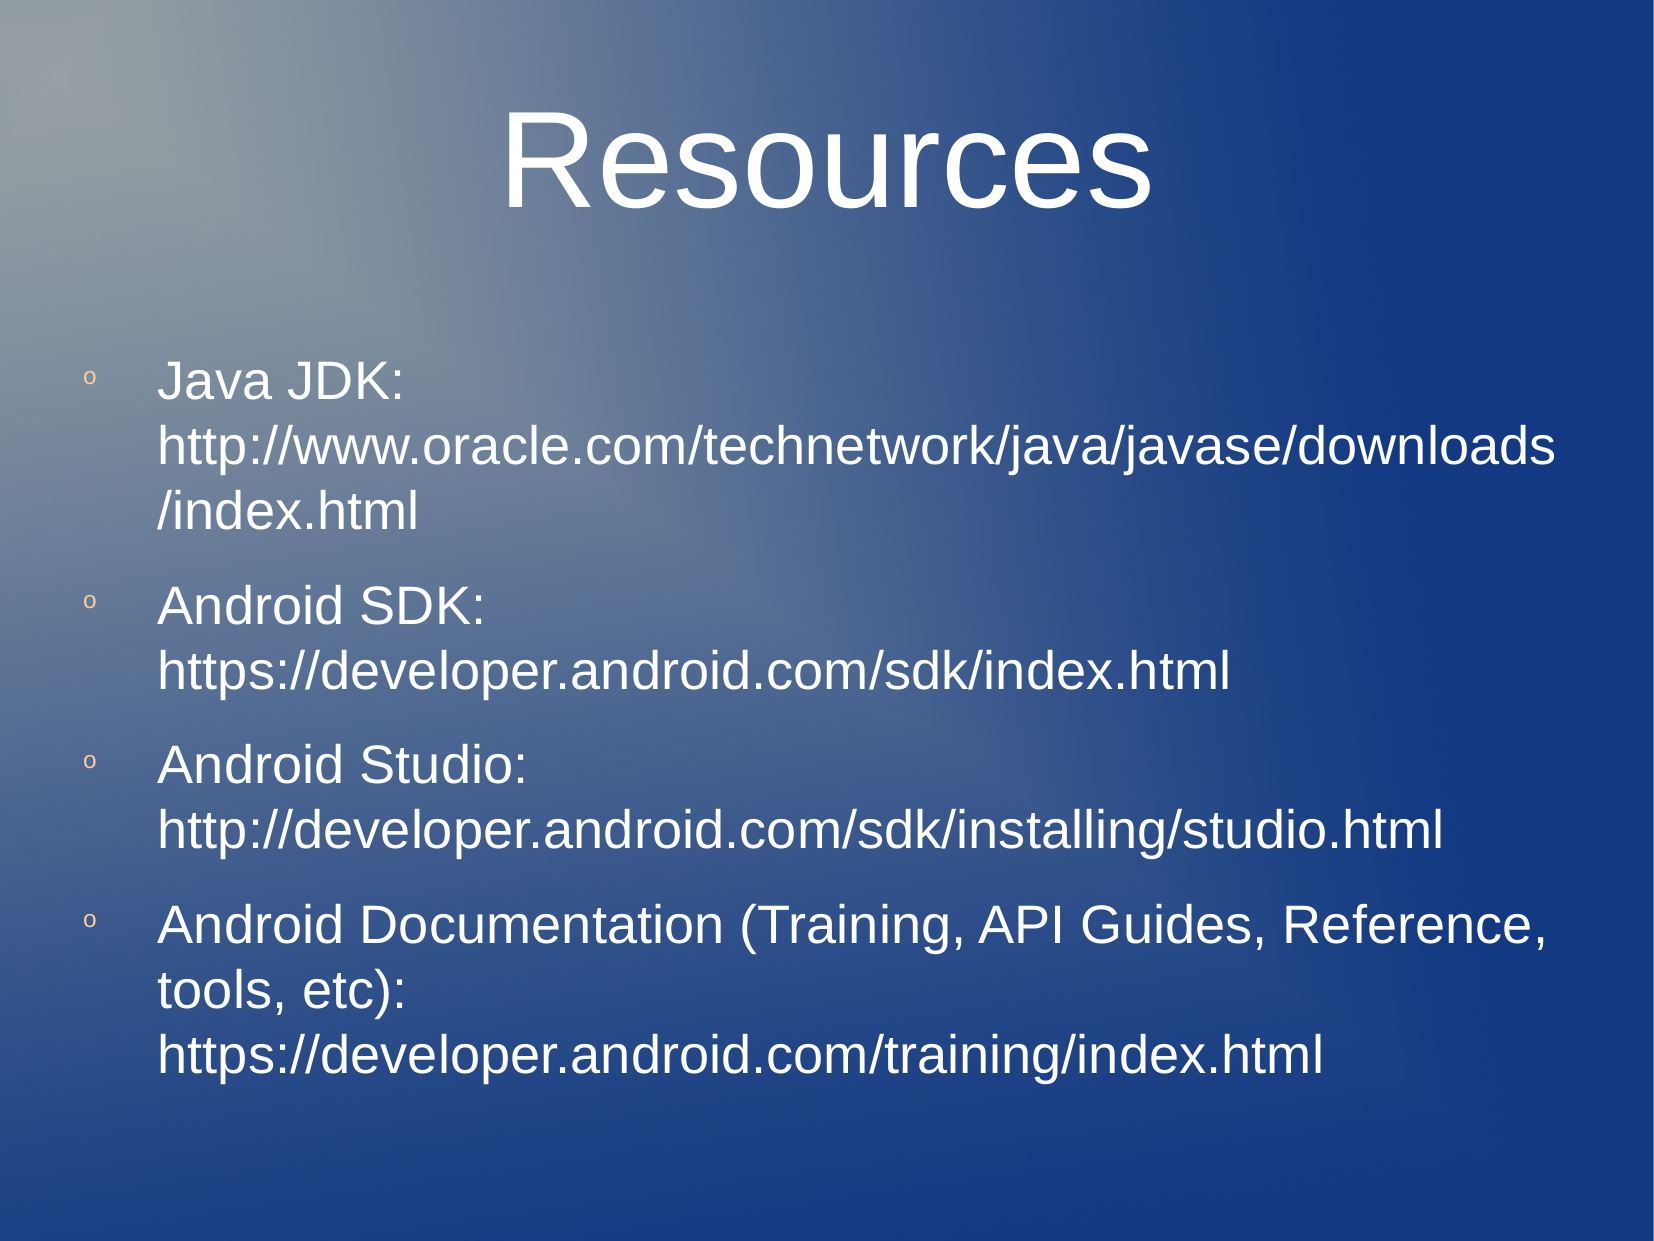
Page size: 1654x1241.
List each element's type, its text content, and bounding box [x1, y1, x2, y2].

picture [0, 0, 1654, 1241]
list Java JDK: http://www.oracle.com/technetwork/java/javase/downloads/index.html Android SDK: https://developer.android.com/sdk/index.html Android Studio: http://developer.android.com/sdk/installing/studio.html Android Documentation (Training, API Guides, Reference, tools, etc): https://developer.android.com/training/index.html [82, 345, 1571, 1065]
title Resources [82, 49, 1571, 257]
